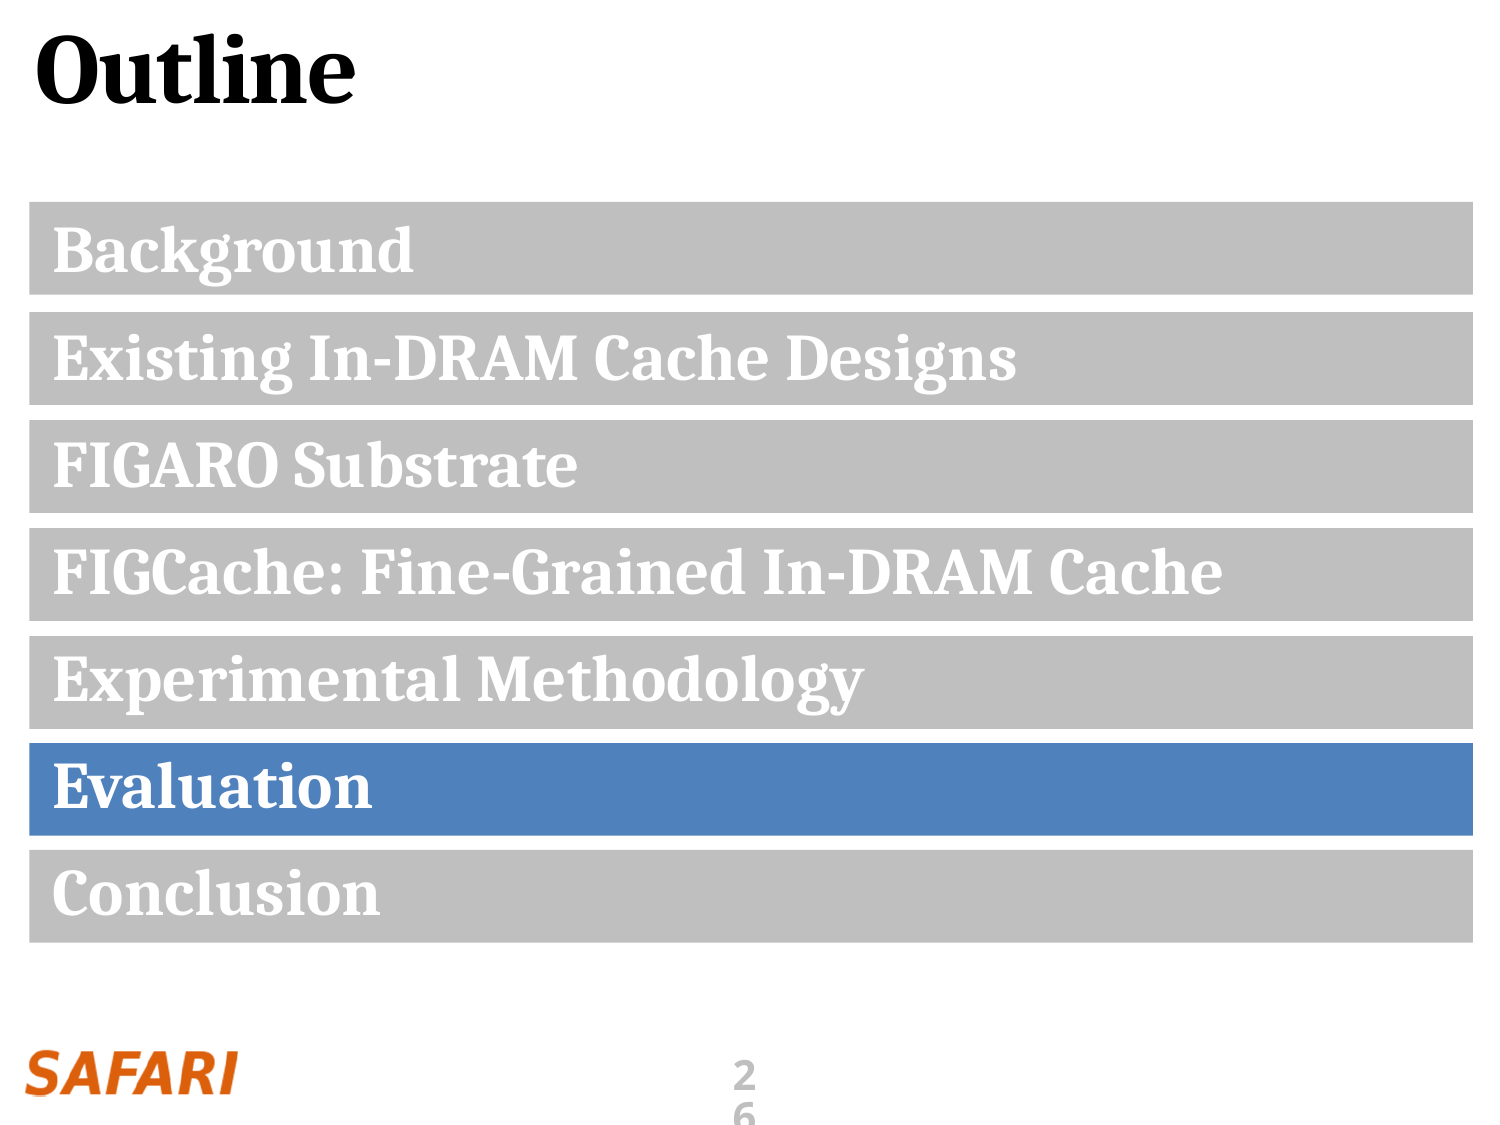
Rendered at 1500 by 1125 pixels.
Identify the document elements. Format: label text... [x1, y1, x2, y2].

text_box [27, 526, 37, 623]
text_box [1370, 200, 1475, 297]
text_box [1370, 418, 1475, 515]
text_box [27, 848, 37, 945]
text_box [27, 634, 37, 731]
text_box [27, 741, 37, 838]
title Outline [27, 32, 516, 103]
picture [24, 1049, 238, 1097]
text_box [1370, 848, 1475, 945]
text_box [27, 200, 37, 297]
text_box [1370, 310, 1475, 407]
text_box [1370, 634, 1475, 731]
text_box [27, 310, 37, 407]
text_box [27, 418, 37, 515]
text_box [1370, 526, 1475, 623]
text_box [1370, 741, 1475, 838]
list Background Existing In-DRAM Cache Designs FIGARO Substrate FIGCache: Fine-Grained In-DRAM Cache Experimental Methodology Evaluation Conclusion [37, 198, 1370, 1072]
text_box 26 [724, 1055, 788, 1101]
